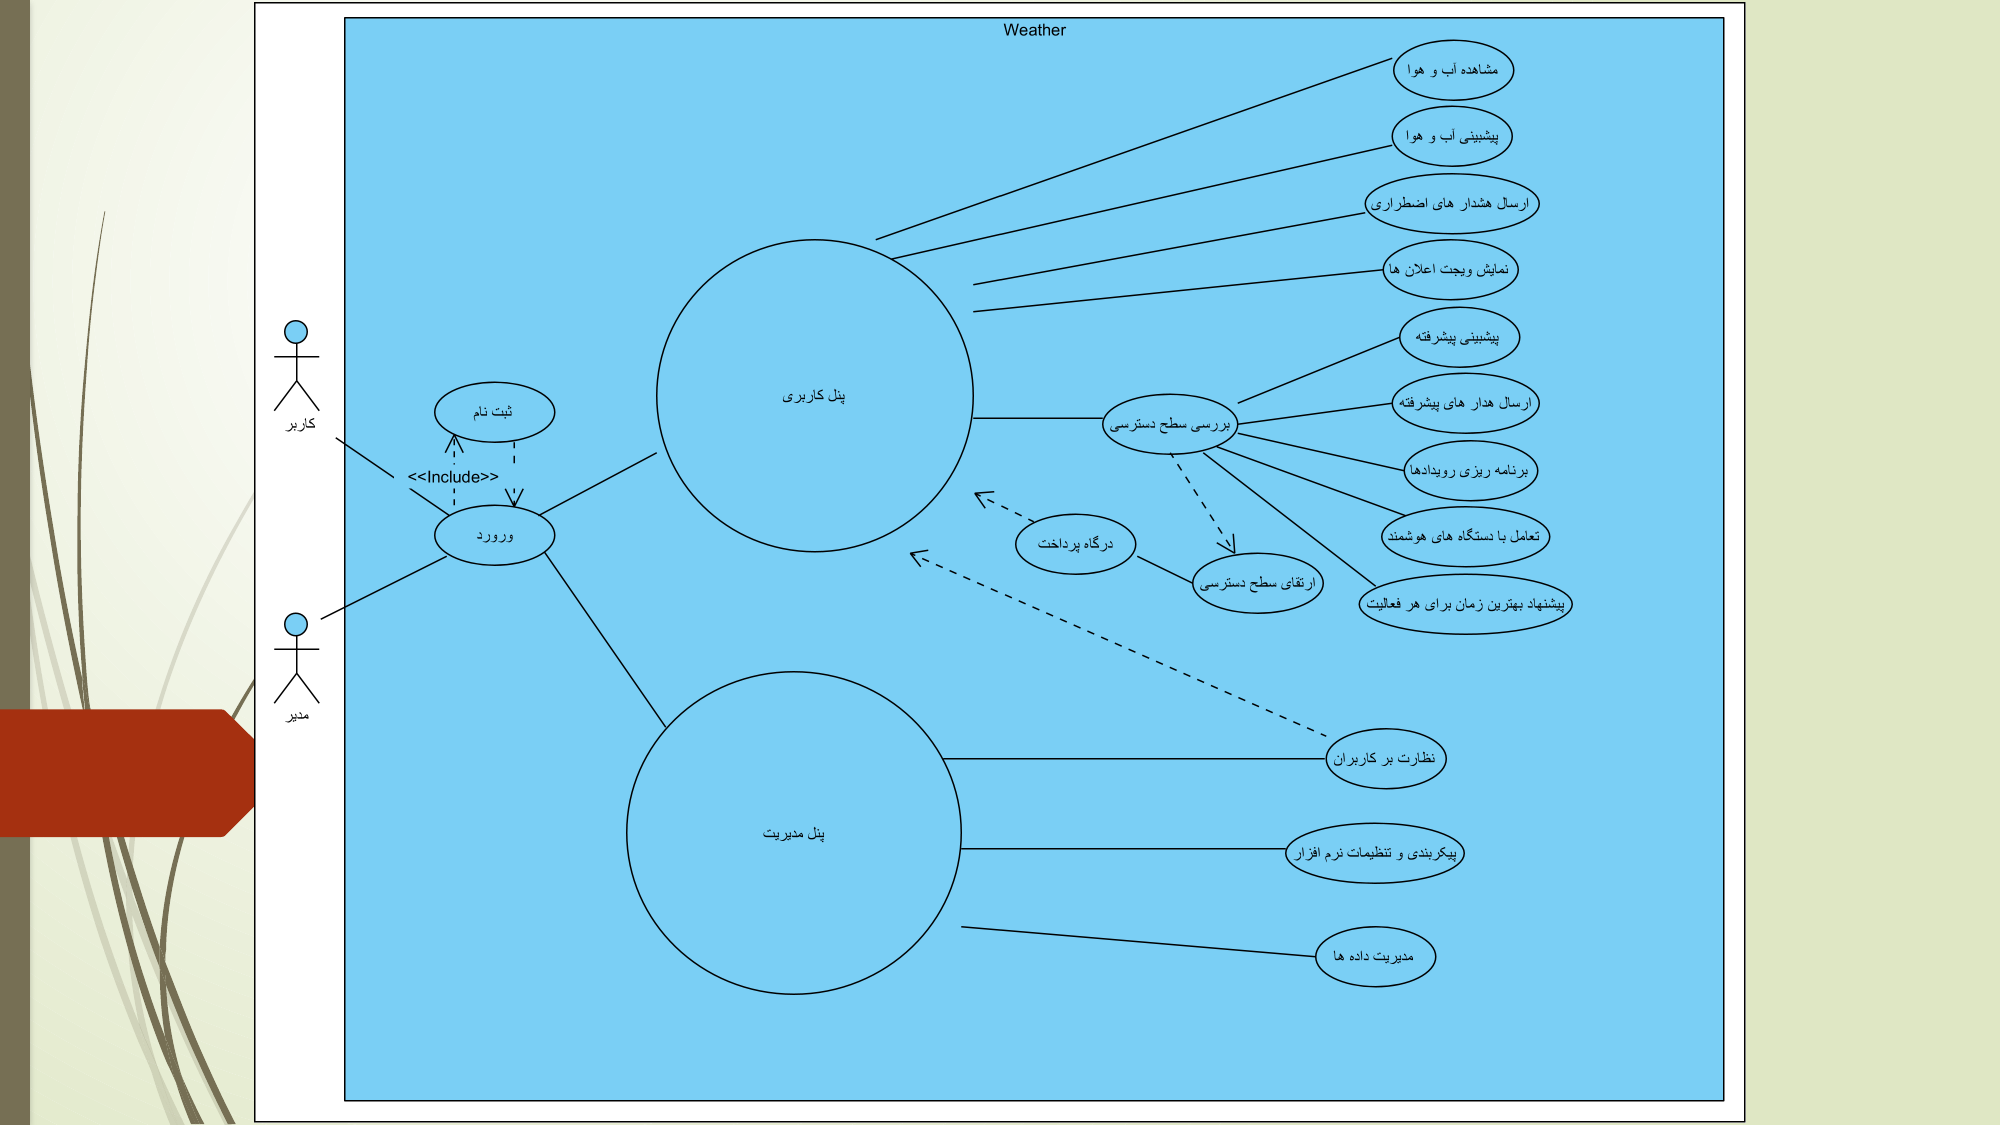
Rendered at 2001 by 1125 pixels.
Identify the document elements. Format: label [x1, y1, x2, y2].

picture [254, 1, 1746, 1123]
